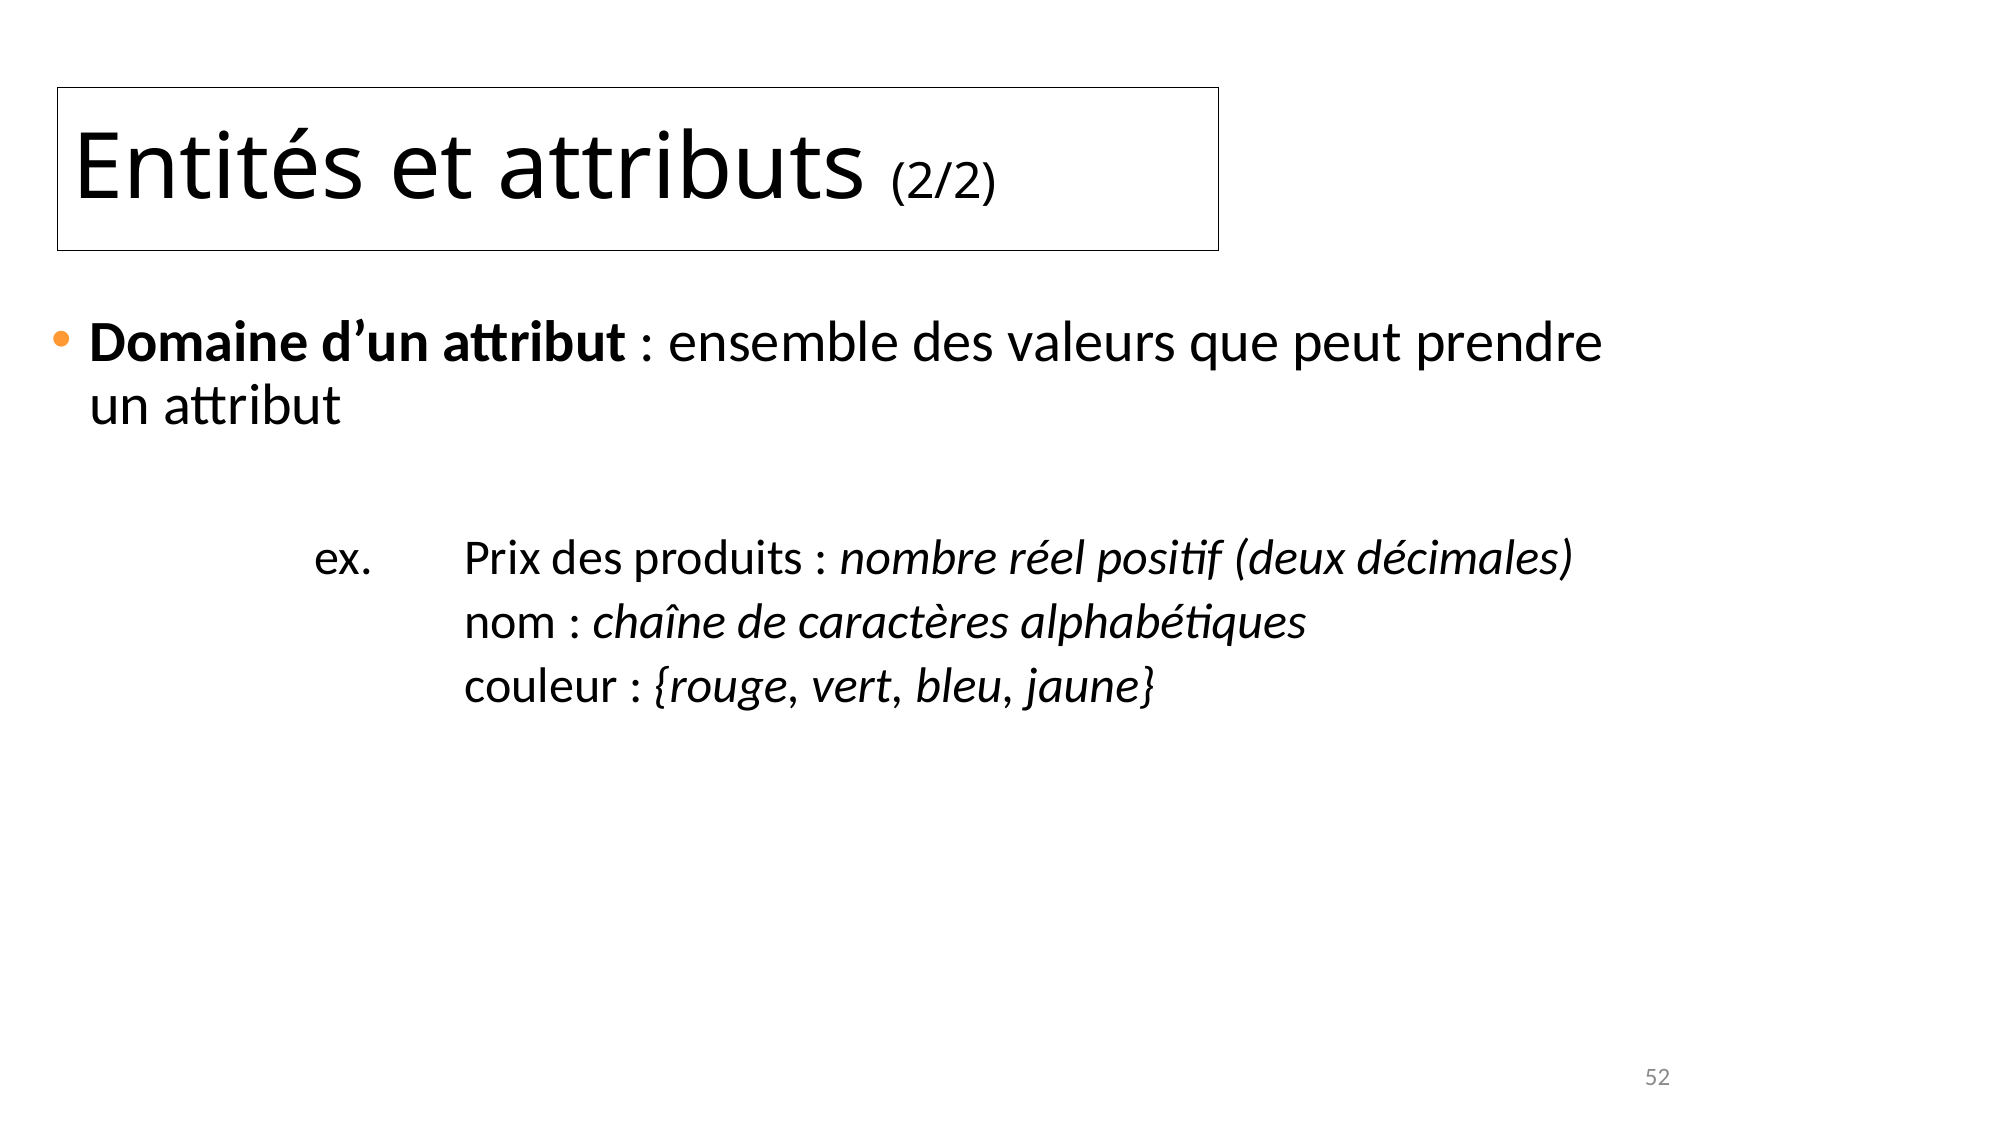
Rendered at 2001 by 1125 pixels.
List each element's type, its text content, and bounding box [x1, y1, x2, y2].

text_box 50 [1597, 1024, 1686, 1125]
text_box Domaine d’un attribut : ensemble des valeurs que peut prendre un attribut ex. Prix des produits : nombre réel positif (deux décimales) nom : chaîne de caractères alphabétiques couleur : {rouge, vert, bleu, jaune} [37, 303, 1676, 891]
text_box Entités et attributs (2/2) [57, 87, 1219, 251]
